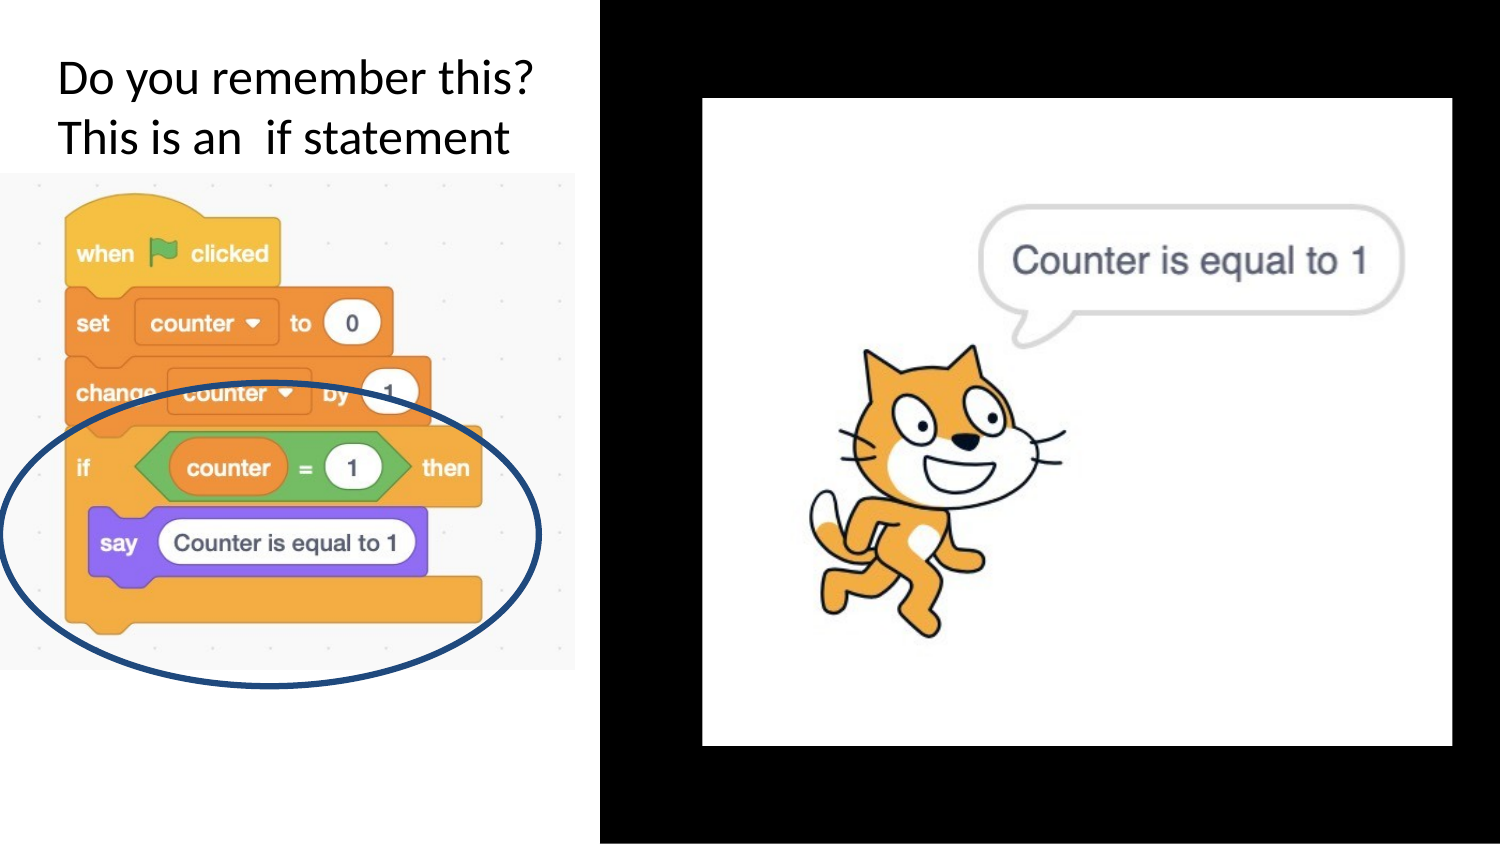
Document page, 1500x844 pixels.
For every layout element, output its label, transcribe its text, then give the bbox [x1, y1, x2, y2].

text_box [0, 0, 600, 844]
text_box [600, 0, 1500, 844]
text_box Do you remember this? This is an if statement [42, 29, 582, 155]
text_box [702, 98, 1453, 746]
text_box [0, 382, 539, 687]
text_box [0, 173, 575, 670]
